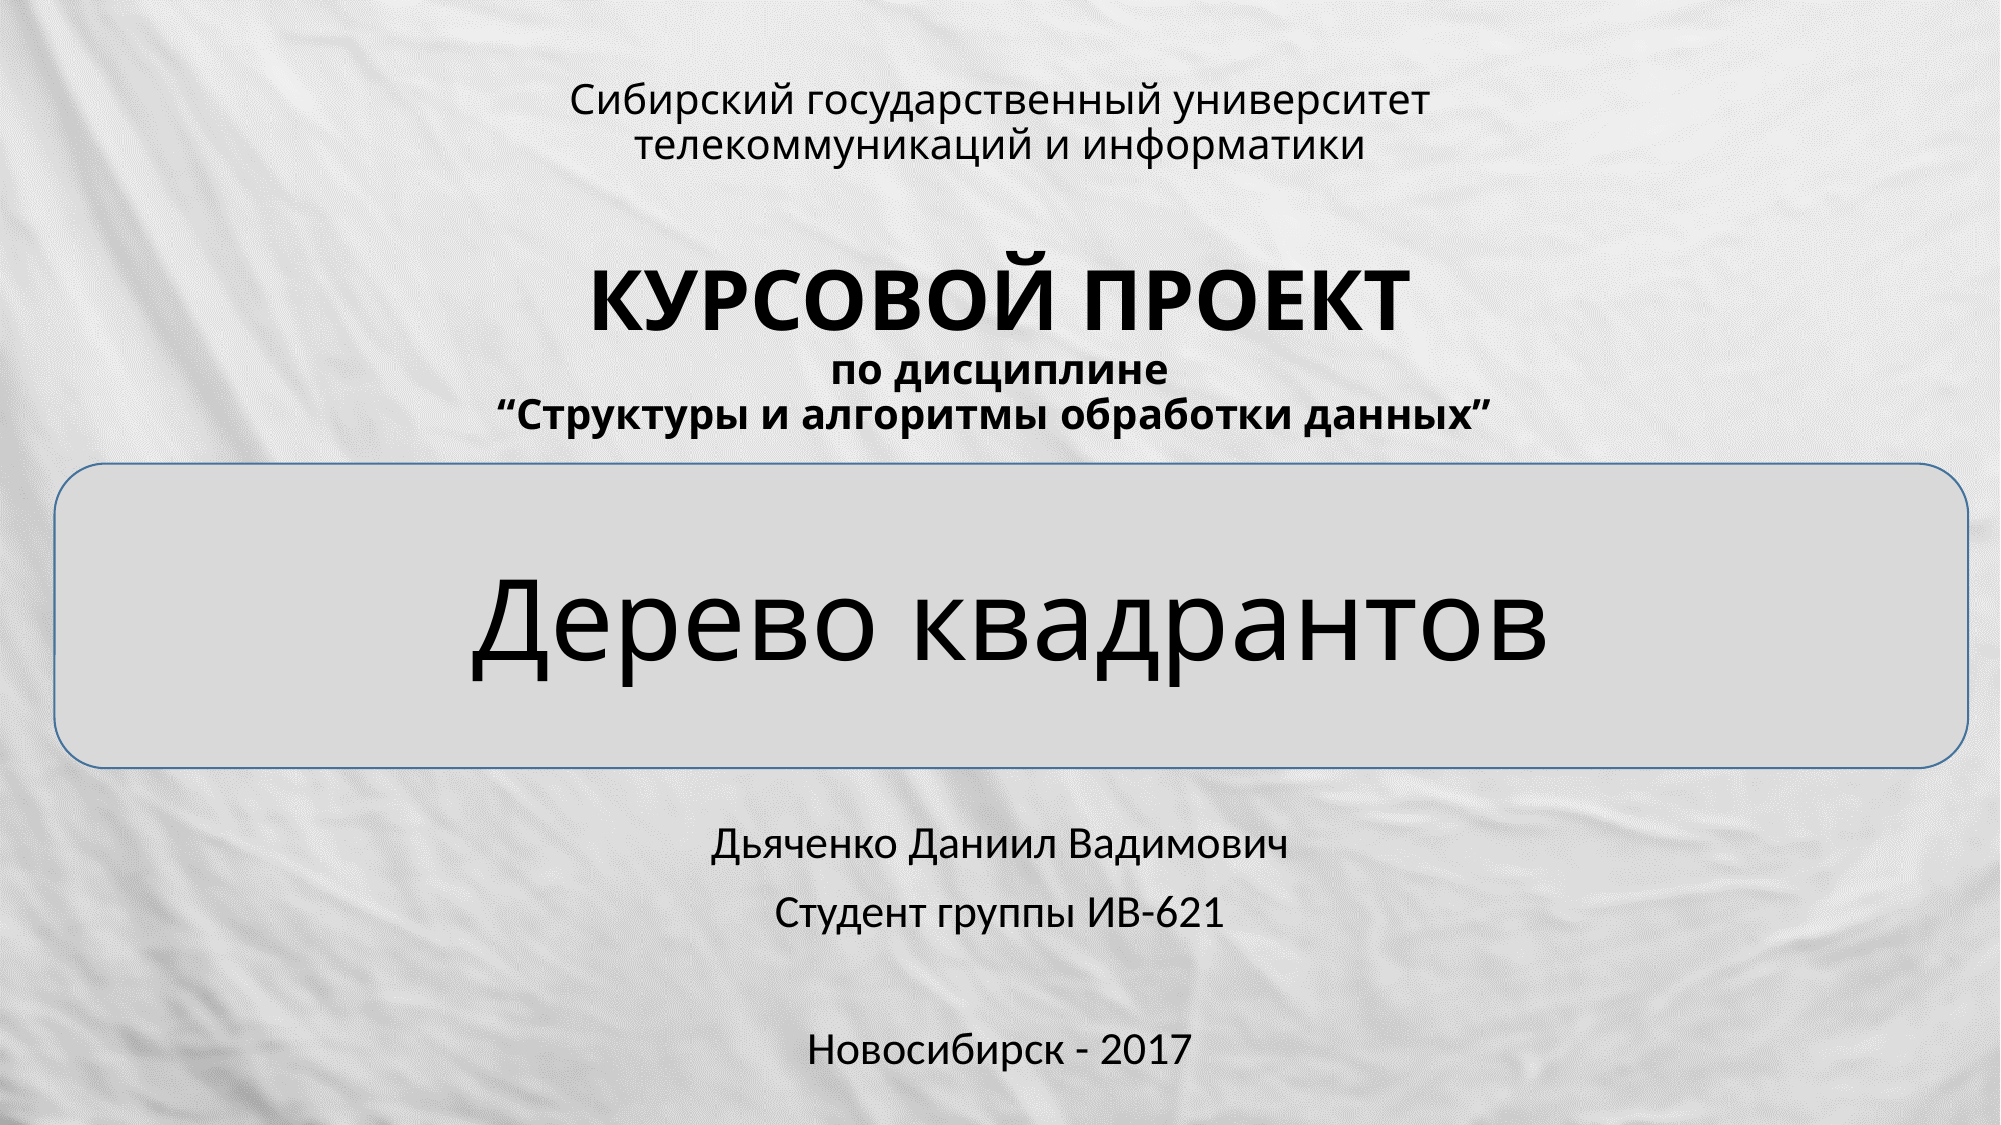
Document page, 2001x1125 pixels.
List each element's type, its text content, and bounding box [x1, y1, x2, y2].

picture [0, 0, 2001, 1125]
title Сибирский государственный университет телекоммуникаций и информатики КУРСОВОЙ ПРОЕКТ по дисциплине “Структуры и алгоритмы обработки данных” [249, 54, 1750, 447]
text_box Дерево квадрантов [53, 462, 1970, 770]
subtitle Дьяченко Даниил Вадимович Студент группы ИВ-621 Новосибирск - 2017 [249, 811, 1750, 1083]
